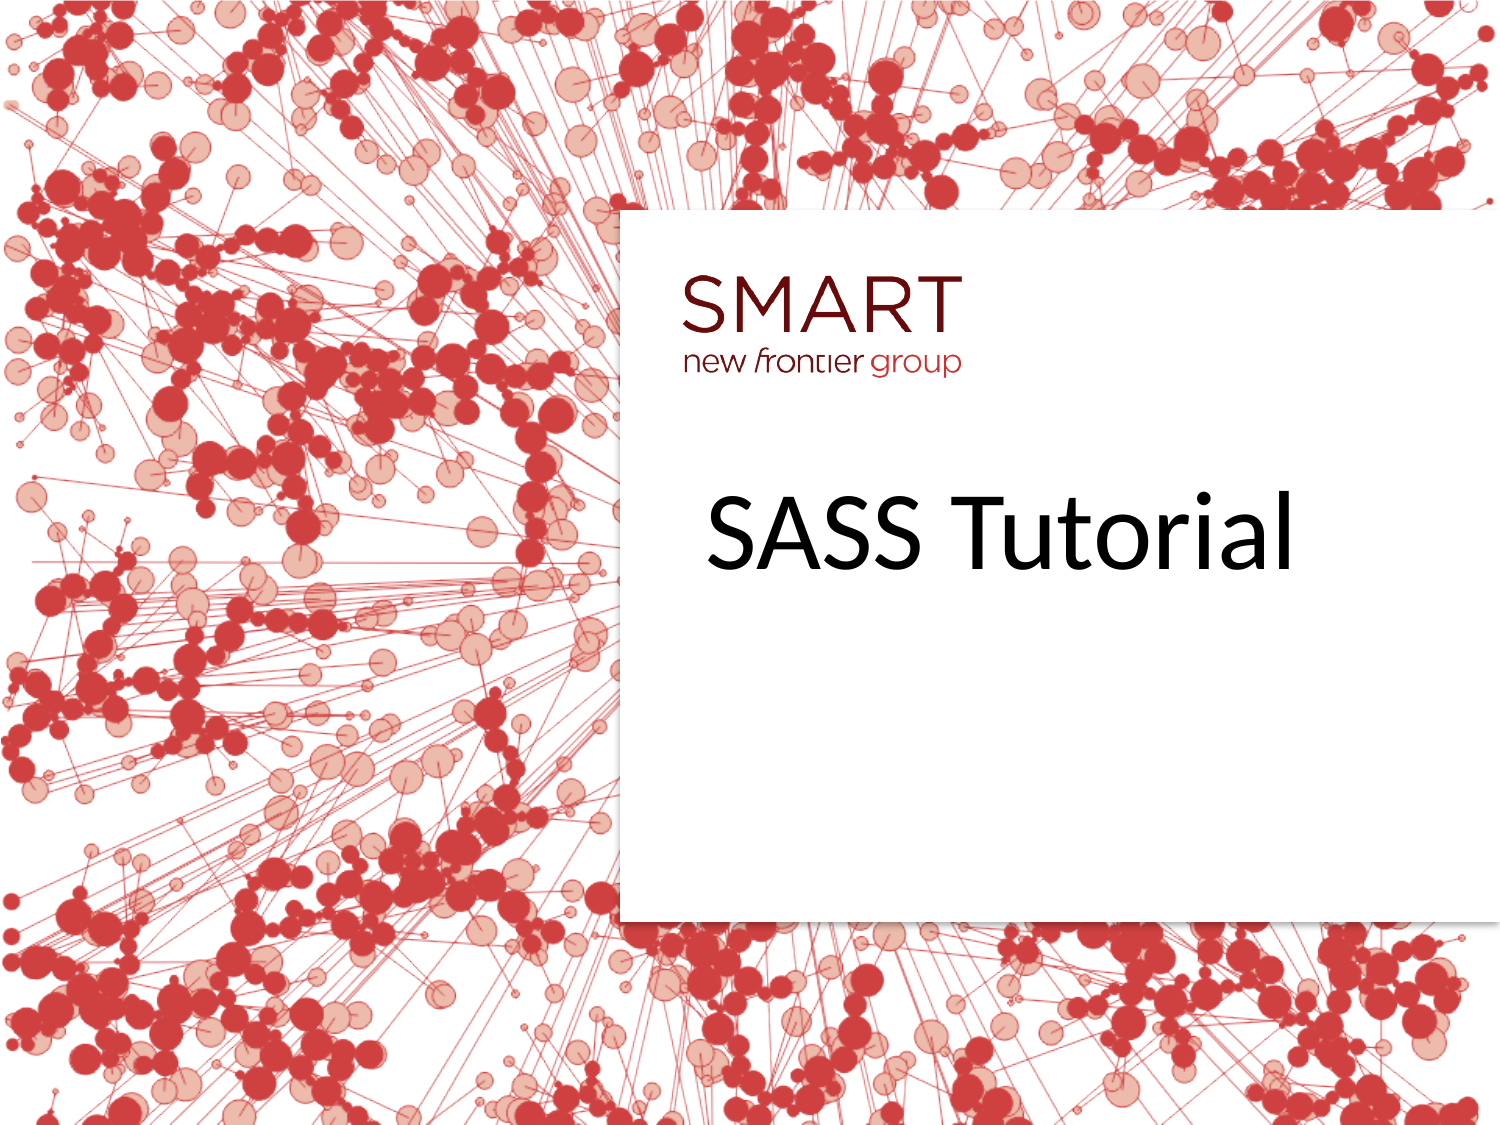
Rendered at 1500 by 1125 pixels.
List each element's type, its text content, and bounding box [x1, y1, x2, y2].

picture [682, 275, 962, 378]
text_box SASS Tutorial [690, 449, 1313, 600]
picture [1, 0, 1499, 1125]
